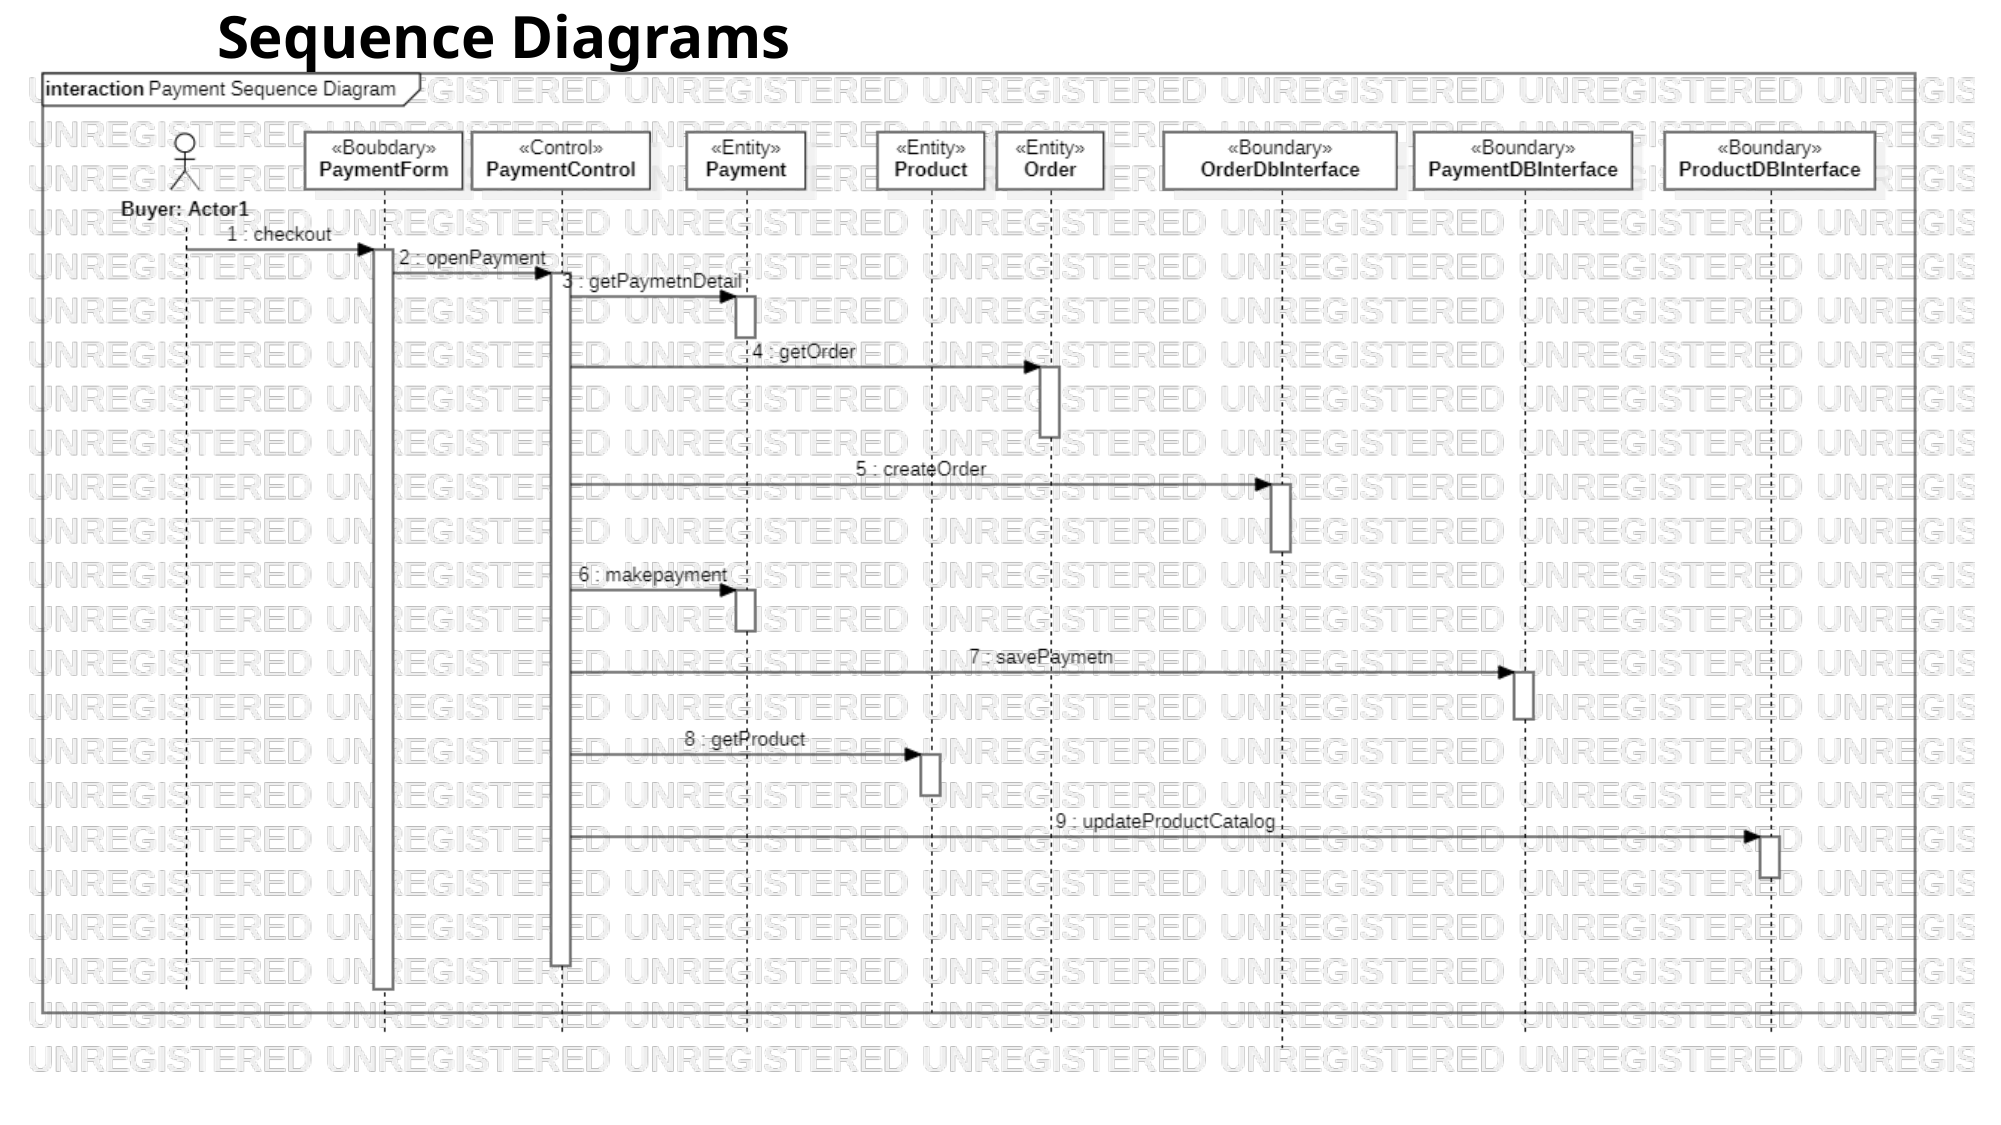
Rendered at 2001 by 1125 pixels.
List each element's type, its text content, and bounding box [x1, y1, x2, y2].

title Sequence Diagrams [202, 18, 1928, 59]
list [28, 59, 1975, 1107]
